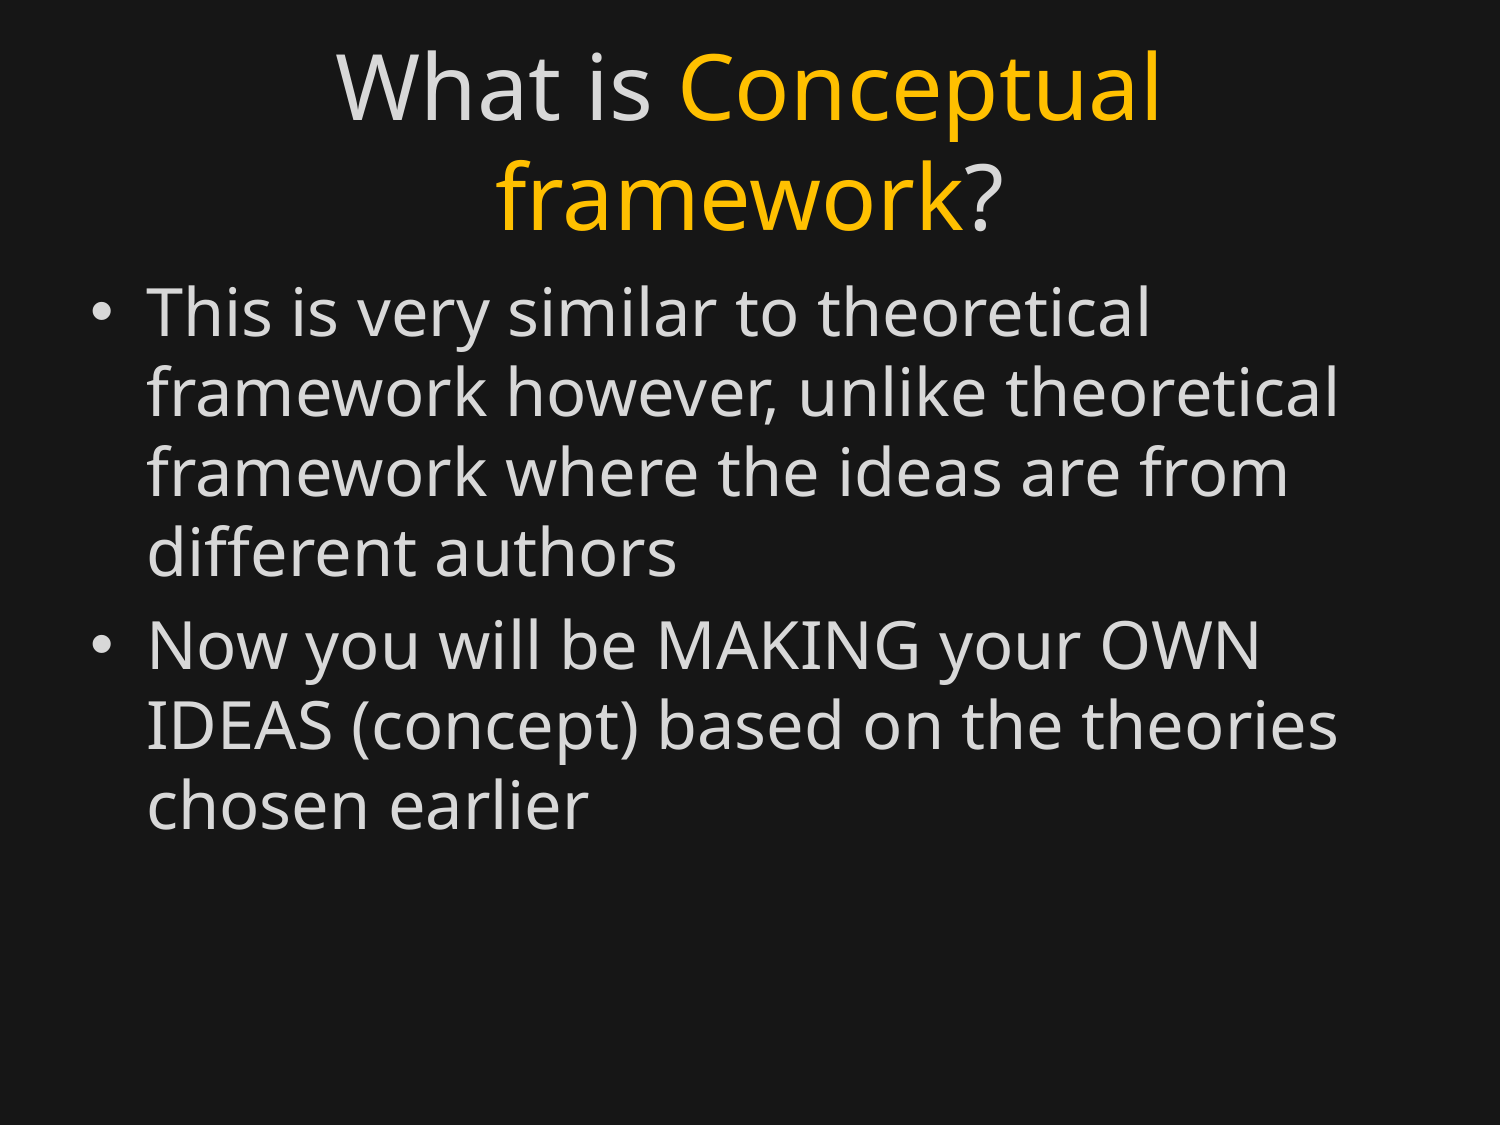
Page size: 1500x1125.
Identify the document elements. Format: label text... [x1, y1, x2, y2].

list This is very similar to theoretical framework however, unlike theoretical framework where the ideas are from different authors Now you will be MAKING your OWN IDEAS (concept) based on the theories chosen earlier [74, 262, 1426, 1006]
title What is Conceptual framework? [74, 44, 1426, 233]
